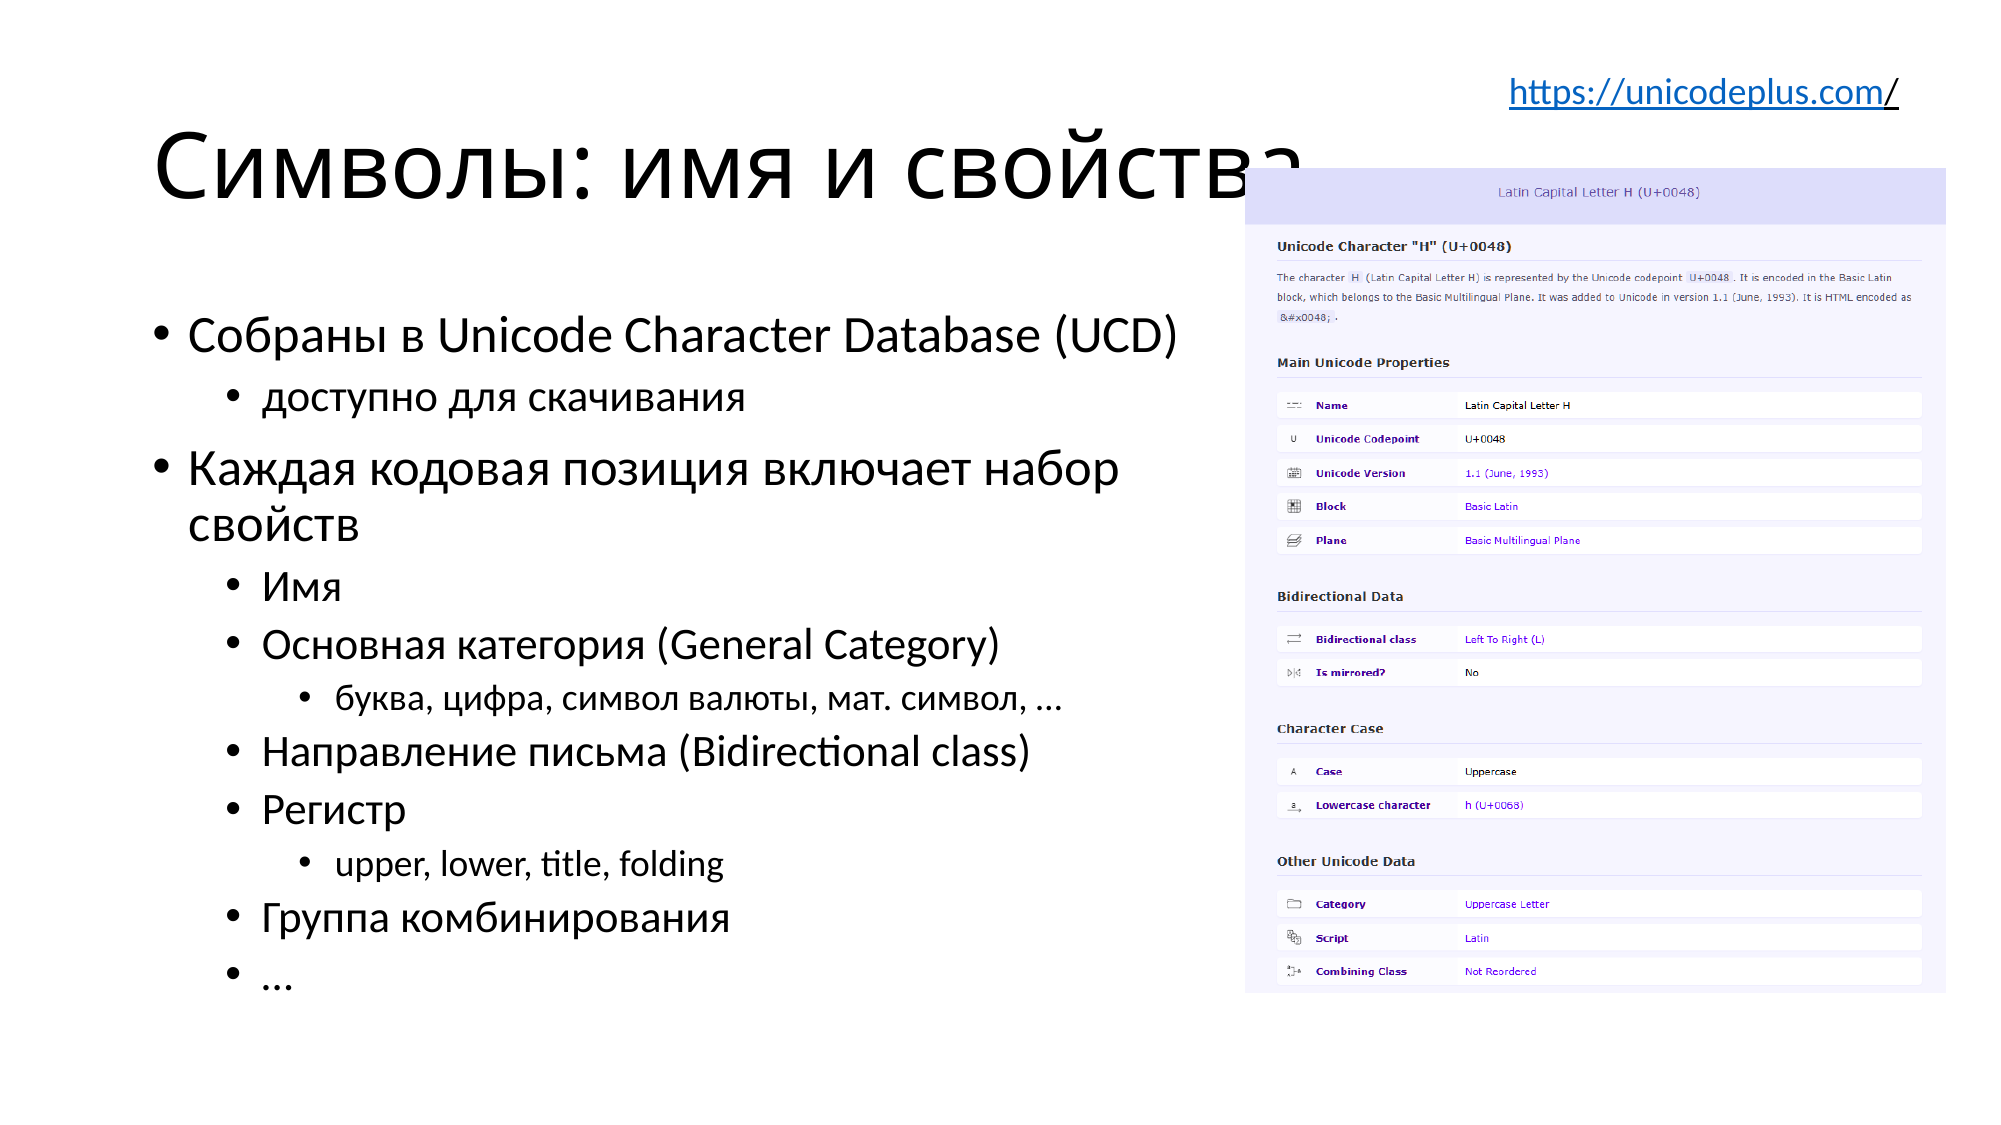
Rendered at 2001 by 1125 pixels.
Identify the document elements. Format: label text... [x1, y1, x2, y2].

list Собраны в Unicode Character Database (UCD) доступно для скачивания Каждая кодовая позиция включает набор свойств Имя Основная категория (General Category) буква, цифра, символ валюты, мат. символ, … Направление письма (Bidirectional class) Регистр upper, lower, title, folding Группа комбинирования … [137, 299, 1240, 1014]
text_box https://unicodeplus.com/ [1494, 59, 1923, 120]
picture [1245, 168, 1946, 993]
title Символы: имя и свойства [137, 59, 1863, 278]
